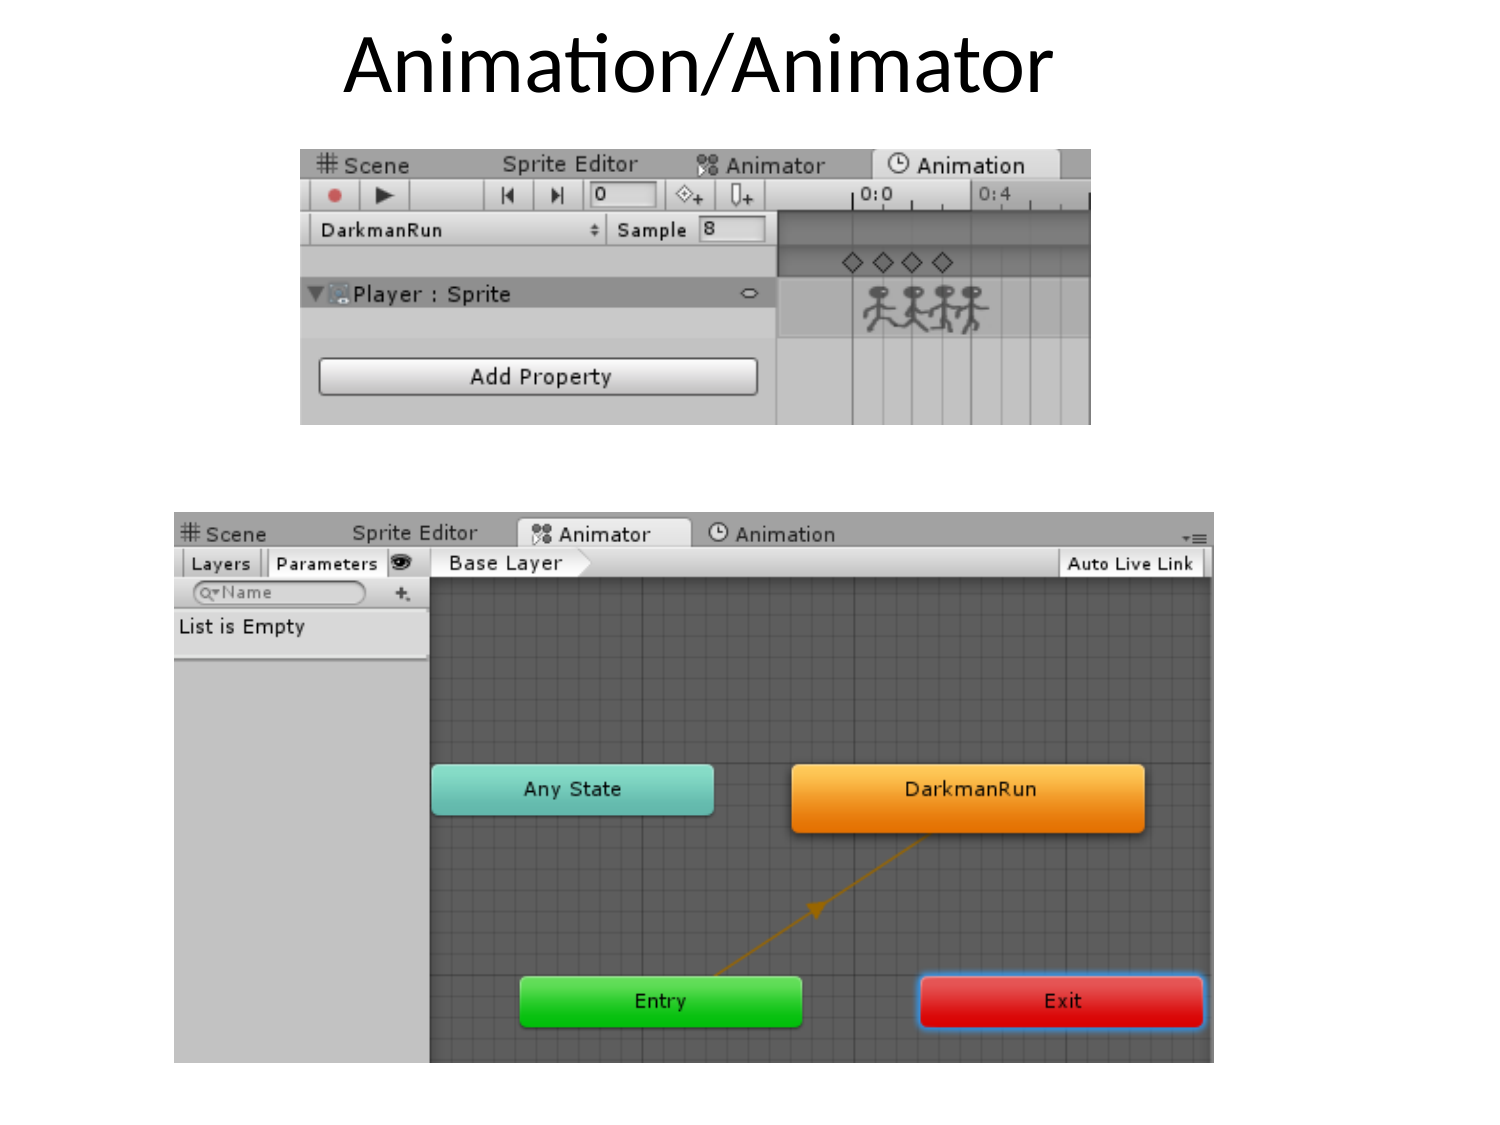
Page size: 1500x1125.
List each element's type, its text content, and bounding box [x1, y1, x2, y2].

picture [174, 512, 1214, 1063]
title Animation/Animator [24, 0, 1375, 118]
picture [299, 149, 1091, 426]
